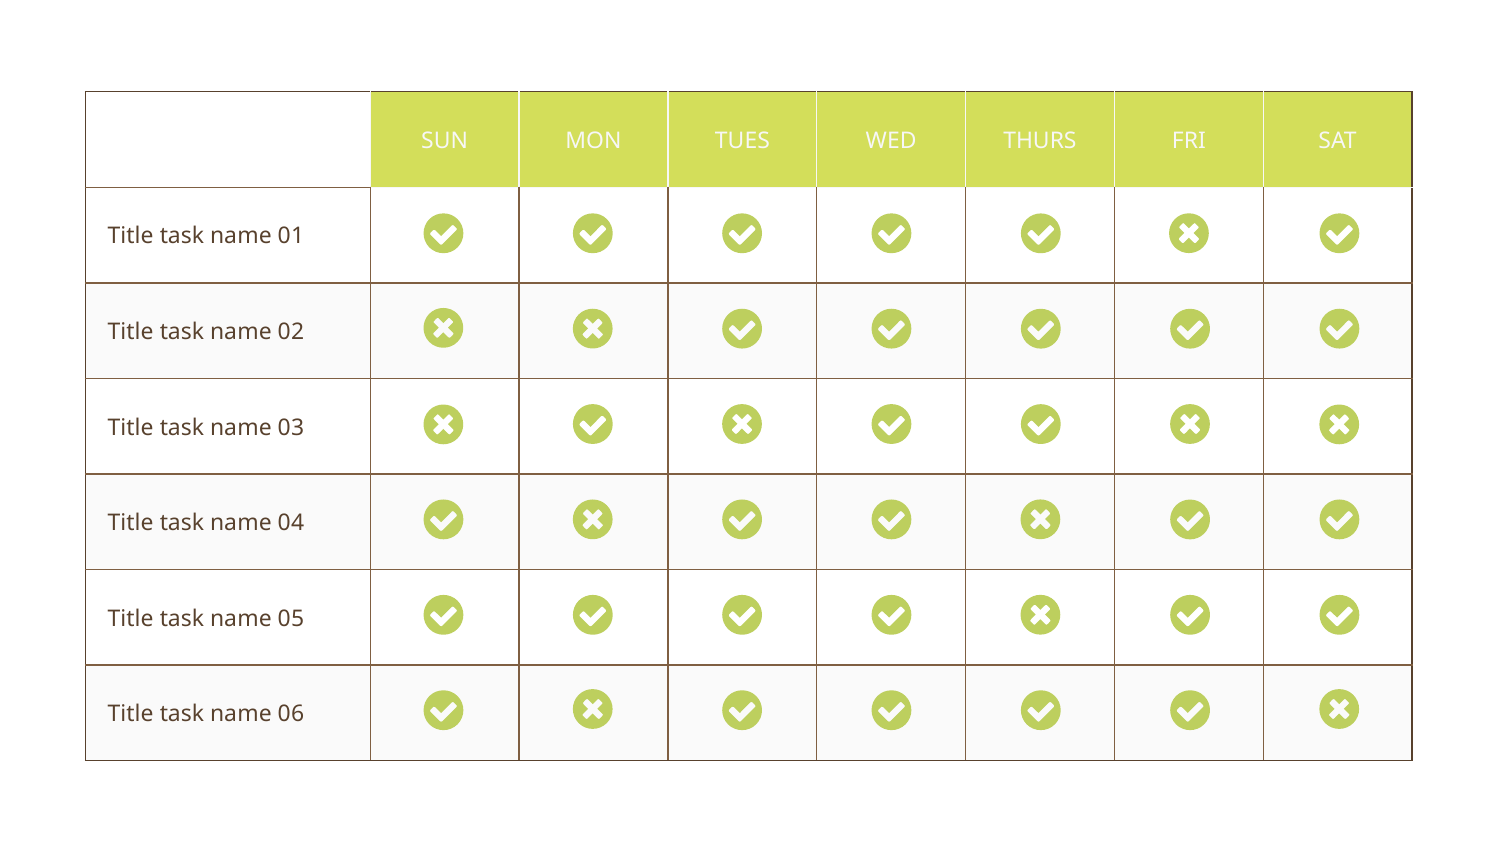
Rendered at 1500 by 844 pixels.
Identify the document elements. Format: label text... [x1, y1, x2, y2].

text_box [1319, 689, 1360, 729]
text_box [722, 213, 763, 254]
table_cell [966, 284, 1114, 378]
table_cell [669, 570, 816, 664]
table_cell [371, 570, 518, 664]
text_box [1170, 499, 1210, 540]
table_cell Title task name 02 [86, 284, 370, 378]
table_cell [817, 666, 965, 760]
text_box [871, 404, 912, 444]
table_cell [1264, 570, 1411, 664]
table_cell [966, 570, 1114, 664]
text_box [1020, 308, 1061, 349]
text_box [572, 499, 613, 540]
table_cell [371, 379, 518, 473]
text_box [572, 404, 613, 444]
table_cell [817, 570, 965, 664]
text_box [1170, 404, 1210, 444]
table_cell [1264, 475, 1411, 569]
table_cell [817, 188, 965, 282]
table_cell [966, 188, 1114, 282]
text_box [423, 307, 464, 348]
table_cell [371, 666, 518, 760]
text_box [1170, 308, 1210, 349]
text_box [572, 594, 613, 635]
table_cell Title task name 01 [86, 188, 370, 282]
table_cell [1115, 475, 1263, 569]
text_box [1319, 499, 1360, 540]
text_box [871, 690, 912, 731]
text_box [1020, 690, 1061, 731]
table_cell Title task name 06 [86, 666, 370, 760]
text_box [722, 308, 763, 349]
table_cell [669, 284, 816, 378]
text_box [722, 690, 763, 731]
text_box [423, 594, 464, 635]
table_header THURS [966, 92, 1114, 187]
table_cell [371, 188, 518, 282]
table_cell [520, 666, 667, 760]
table_cell [817, 379, 965, 473]
table_cell [520, 379, 667, 473]
text_box [1020, 594, 1061, 635]
table_cell [669, 188, 816, 282]
text_box [1170, 594, 1210, 635]
table_cell [371, 475, 518, 569]
text_box [1319, 308, 1360, 349]
text_box [722, 594, 763, 635]
table_cell Title task name 05 [86, 570, 370, 664]
text_box [1169, 213, 1209, 254]
text_box [572, 213, 613, 254]
table_cell [1115, 570, 1263, 664]
text_box [1020, 213, 1061, 254]
table_header FRI [1115, 92, 1263, 187]
table_header MON [520, 92, 667, 187]
text_box [1020, 404, 1061, 444]
table_cell [966, 379, 1114, 473]
table_cell [520, 475, 667, 569]
table_cell [1115, 188, 1263, 282]
table_header TUES [669, 92, 816, 187]
table_header SAT [1264, 92, 1411, 187]
text_box [1020, 499, 1061, 540]
table_cell [1115, 666, 1263, 760]
text_box [572, 689, 613, 729]
text_box [722, 404, 762, 444]
text_box [871, 213, 912, 254]
table_cell [1115, 284, 1263, 378]
table_cell [1264, 284, 1411, 378]
text_box [1319, 594, 1360, 635]
table_cell [1264, 379, 1411, 473]
table_cell [1264, 188, 1411, 282]
table_cell Title task name 04 [86, 475, 370, 569]
table_cell [520, 284, 667, 378]
table_cell [1264, 666, 1411, 760]
text_box [1319, 213, 1360, 254]
table_cell [669, 666, 816, 760]
table_cell [966, 666, 1114, 760]
text_box [1170, 690, 1210, 731]
table_cell Title task name 03 [86, 379, 370, 473]
table_cell [817, 284, 965, 378]
table_header WED [817, 92, 965, 187]
text_box [572, 308, 613, 349]
text_box [423, 690, 464, 731]
table_cell [371, 284, 518, 378]
text_box [423, 404, 464, 445]
text_box [1319, 404, 1360, 445]
text_box [871, 594, 912, 635]
table_cell [669, 379, 816, 473]
table_header SUN [371, 92, 518, 187]
table_header [86, 92, 370, 187]
text_box [871, 499, 912, 540]
table_cell [520, 188, 667, 282]
table_cell [669, 475, 816, 569]
table_cell [817, 475, 965, 569]
text_box [722, 499, 763, 540]
table_cell [966, 475, 1114, 569]
table_cell [1115, 379, 1263, 473]
text_box [871, 308, 912, 349]
table_cell [520, 570, 667, 664]
text_box [423, 213, 464, 254]
text_box [423, 499, 464, 540]
